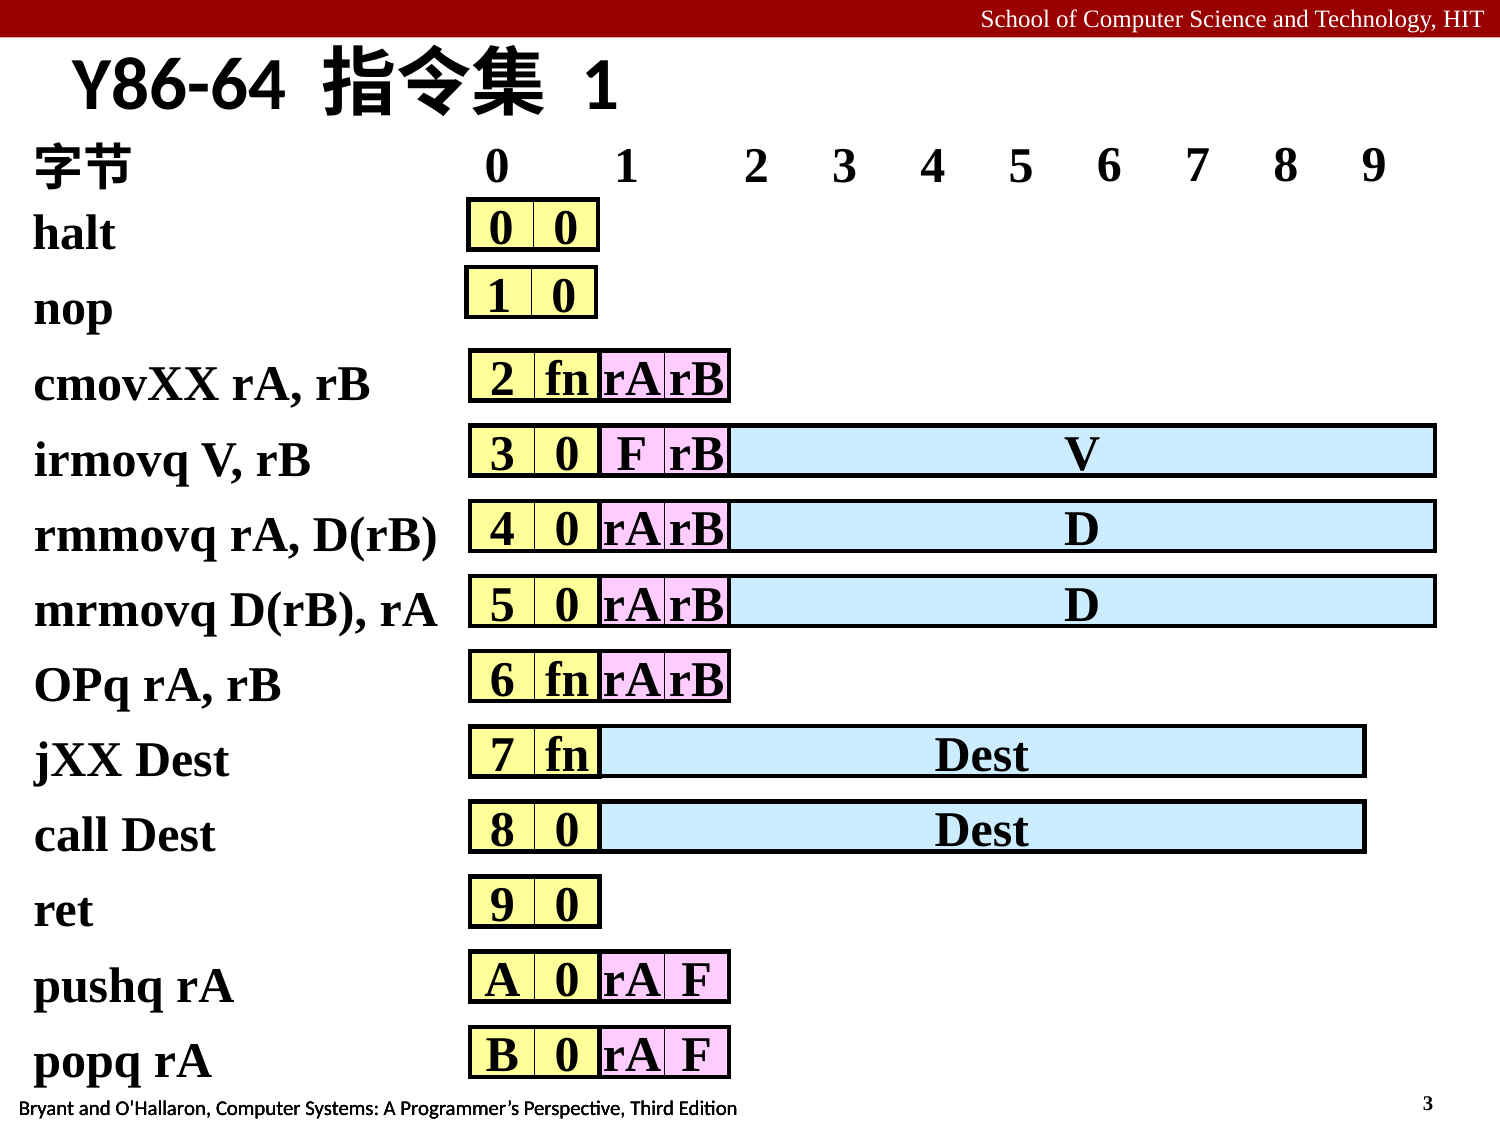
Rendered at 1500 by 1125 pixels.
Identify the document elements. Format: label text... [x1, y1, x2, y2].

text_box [17, 136, 1436, 1083]
title Y86-64 指令集 1 [57, 16, 1303, 135]
